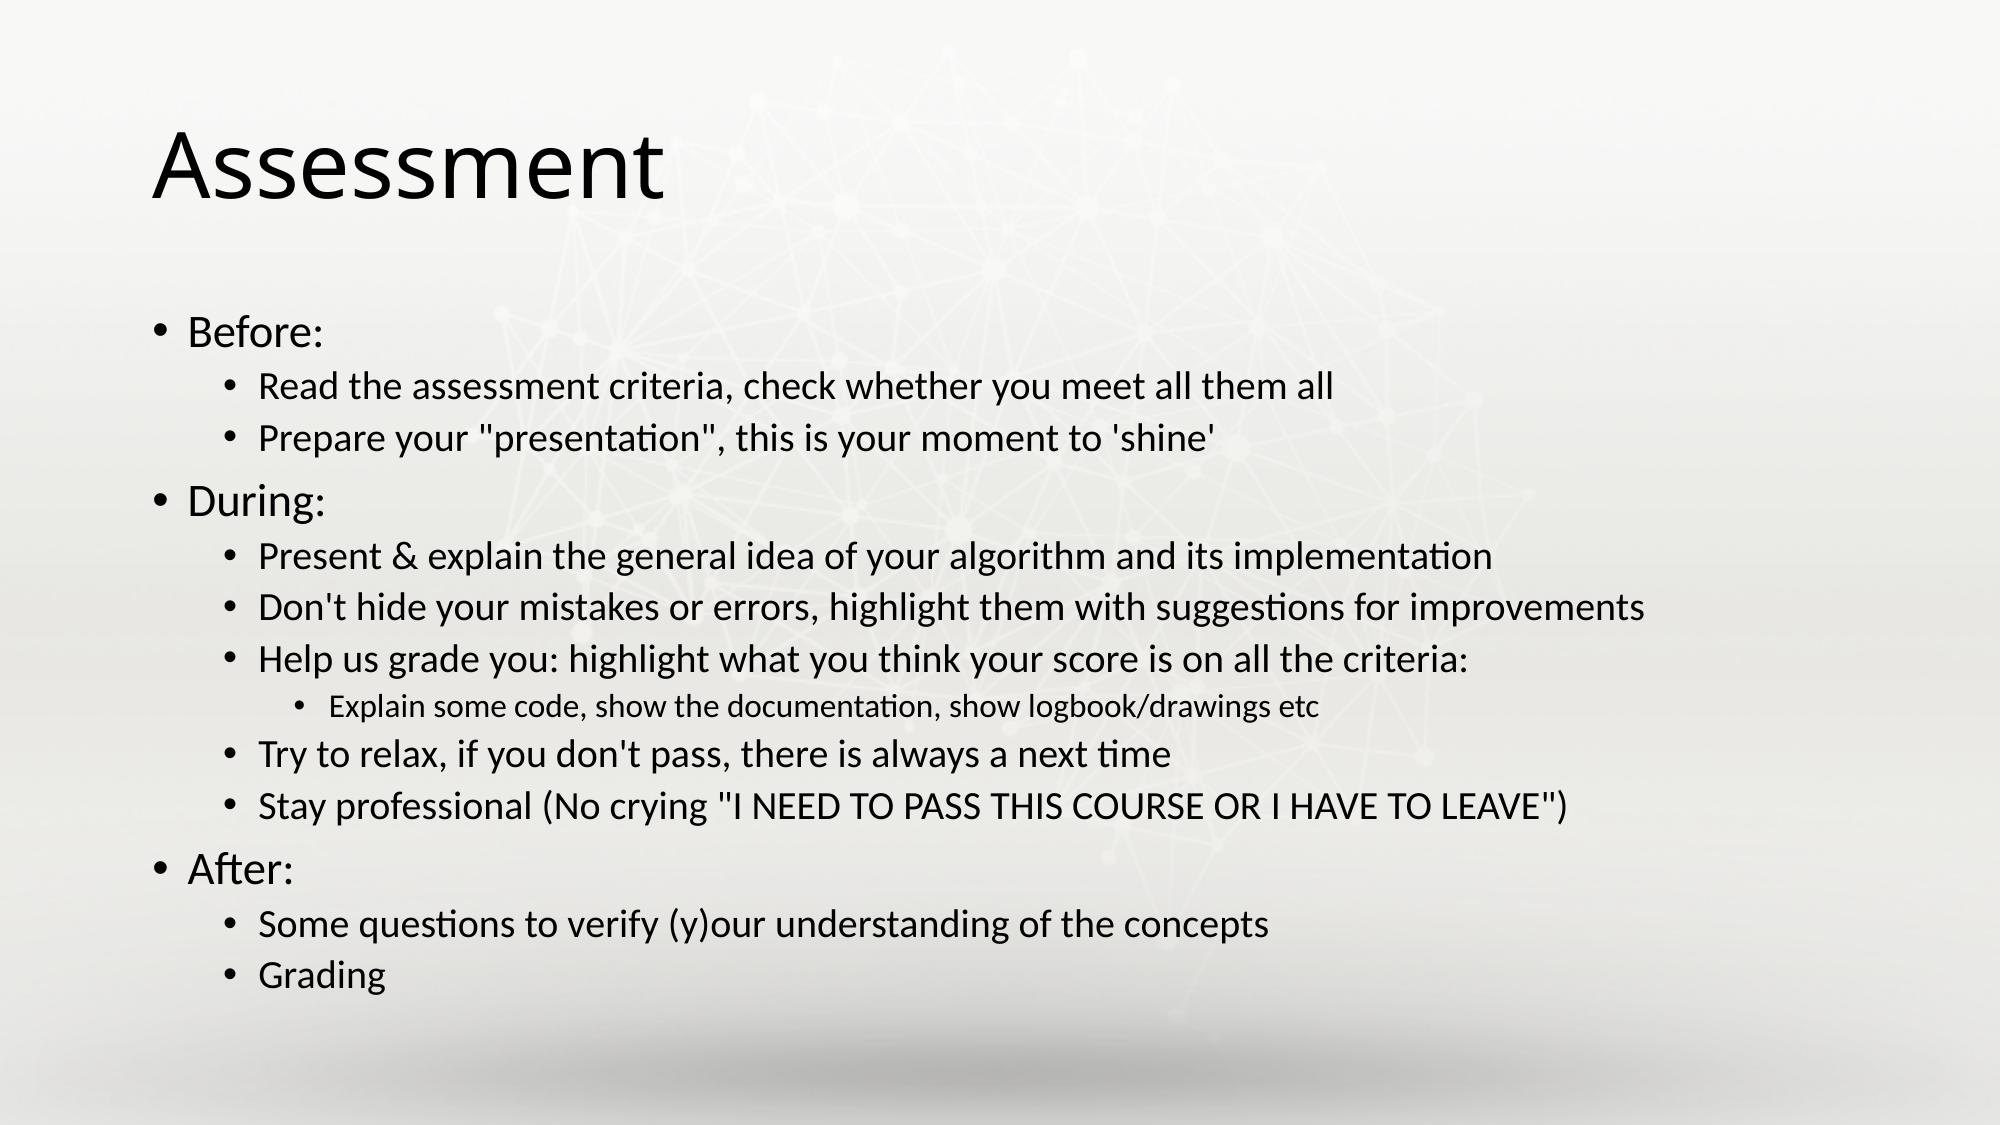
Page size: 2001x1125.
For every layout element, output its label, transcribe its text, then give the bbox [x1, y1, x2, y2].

title Assessment [137, 59, 1863, 278]
list Before: Read the assessment criteria, check whether you meet all them all Prepare your "presentation", this is your moment to 'shine' During: Present & explain the general idea of your algorithm and its implementation Don't hide your mistakes or errors, highlight them with suggestions for improvements Help us grade you: highlight what you think your score is on all the criteria: Explain some code, show the documentation, show logbook/drawings etc Try to relax, if you don't pass, there is always a next time Stay professional (No crying "I NEED TO PASS THIS COURSE OR I HAVE TO LEAVE") After: Some questions to verify (y)our understanding of the concepts Grading [137, 299, 1863, 1014]
